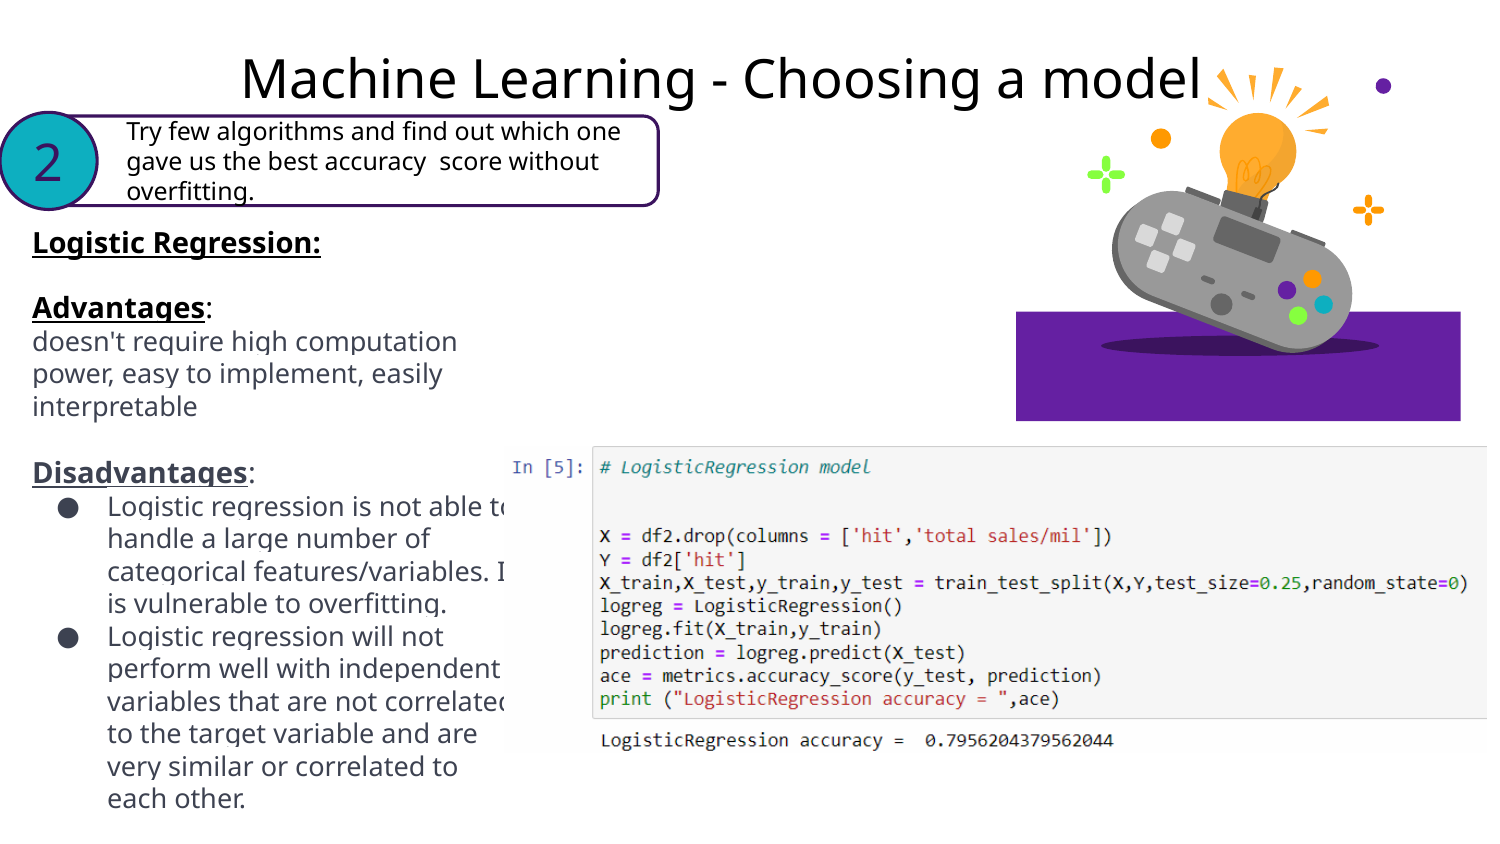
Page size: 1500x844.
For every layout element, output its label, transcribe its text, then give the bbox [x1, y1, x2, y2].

title Machine Learning - Choosing a model ​ [46, 67, 1013, 152]
text_box Logistic Regression: Advantages: doesn't require high computation power, easy to implement, easily interpretable Disadvantages: Logistic regression is not able to handle a large number of categorical features/variables. It is vulnerable to overfitting. Logistic regression will not perform well with independent variables that are not correlated to the target variable and are very similar or correlated to each other. [17, 219, 538, 844]
picture [503, 446, 1488, 753]
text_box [1015, 67, 1461, 422]
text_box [0, 112, 659, 210]
